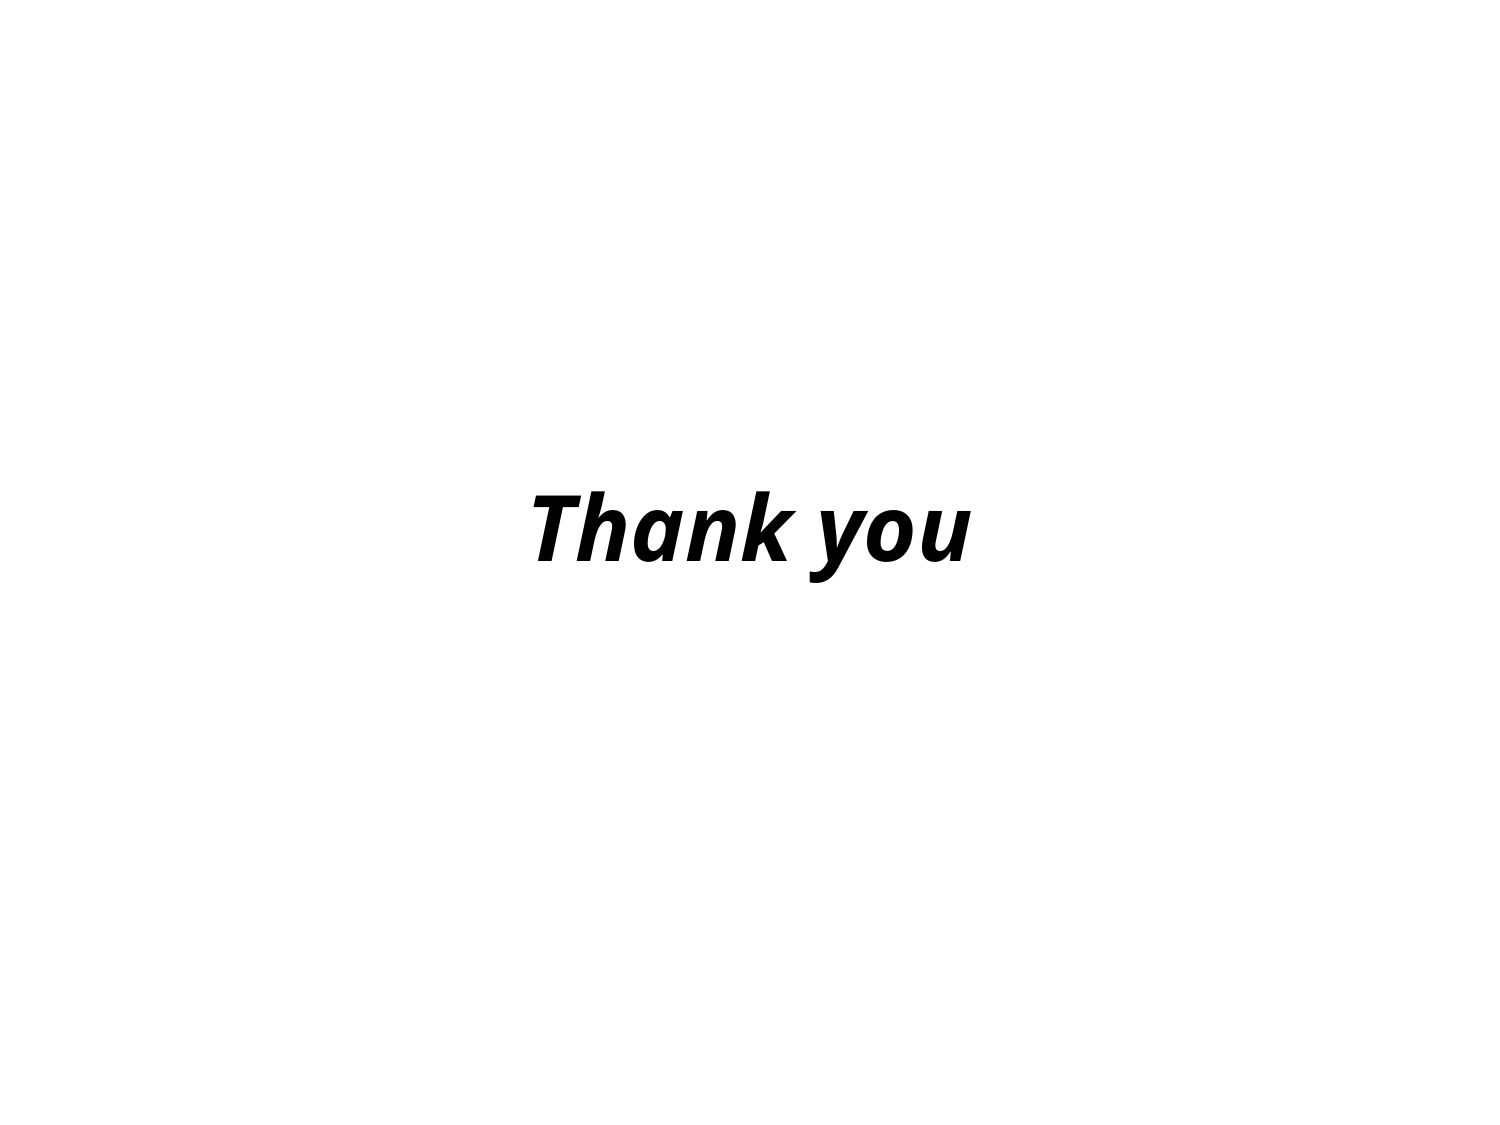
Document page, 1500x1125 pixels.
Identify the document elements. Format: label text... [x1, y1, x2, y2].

title Thank you [103, 422, 1397, 641]
